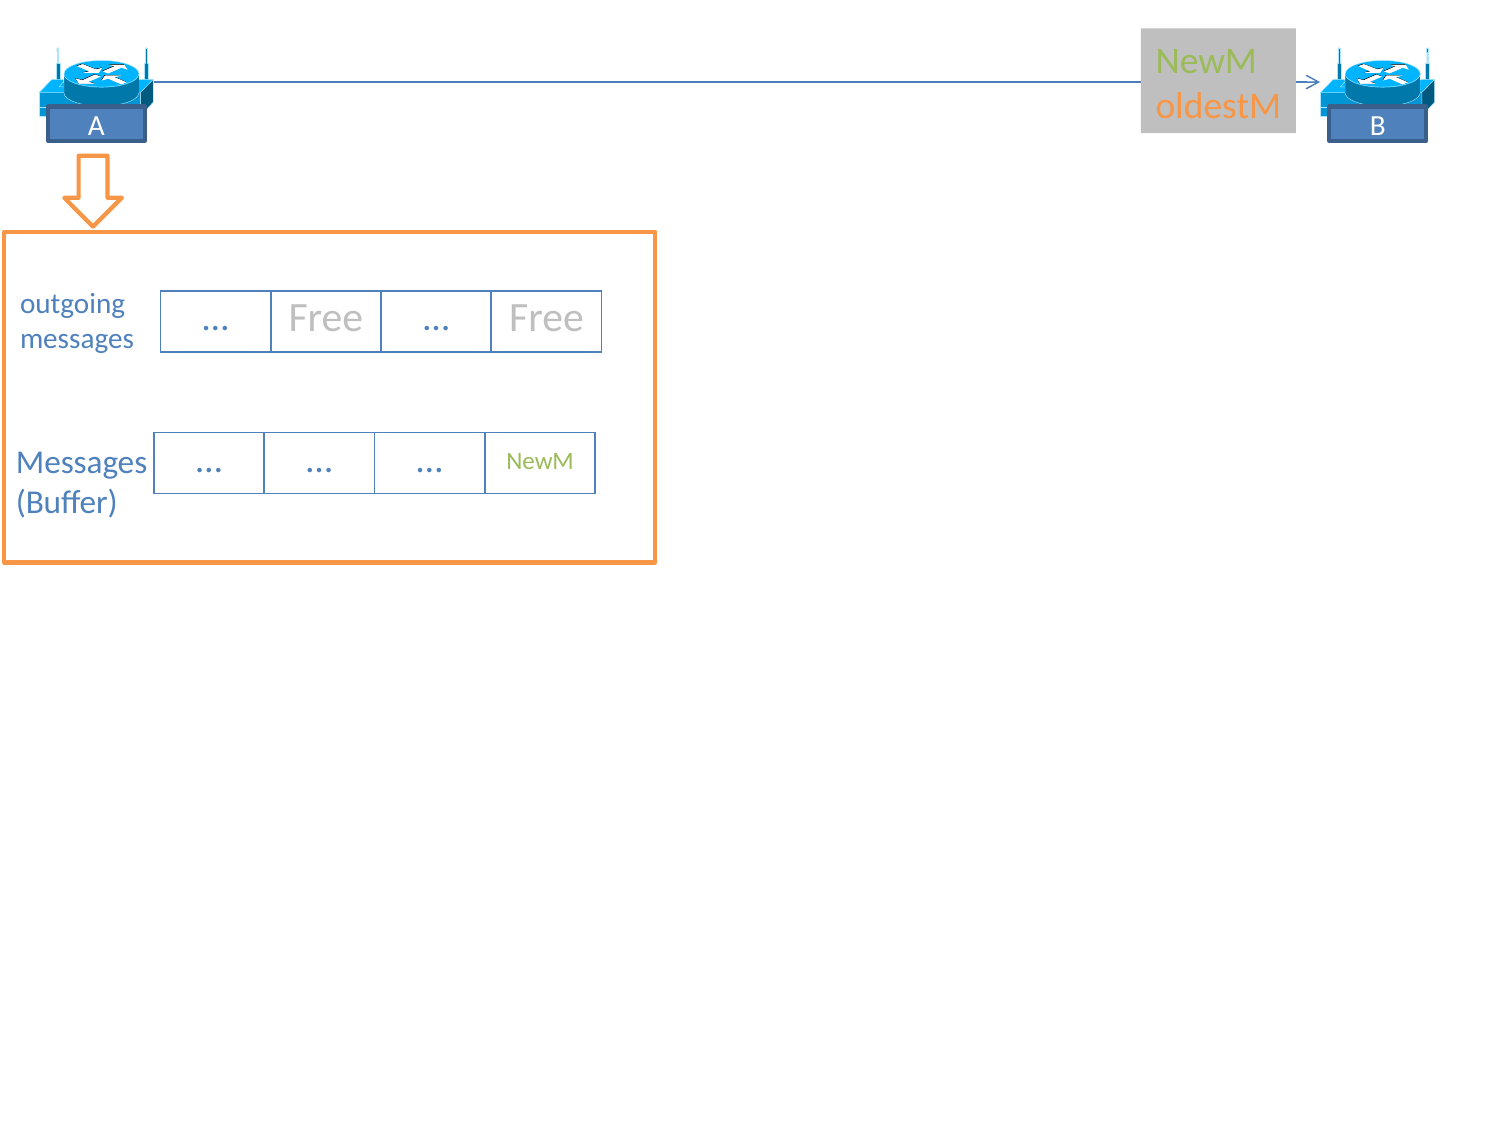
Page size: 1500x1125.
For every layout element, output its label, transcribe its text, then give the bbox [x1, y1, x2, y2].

text_box [62, 153, 124, 229]
text_box A [46, 125, 147, 143]
picture [105, 65, 125, 72]
picture [1319, 47, 1436, 117]
table_header … [163, 433, 263, 493]
text_box [2, 230, 657, 565]
picture [38, 47, 155, 117]
picture [1361, 65, 1381, 72]
table_header … [375, 433, 484, 493]
picture [47, 83, 155, 117]
text_box NewM oldestM [1140, 90, 1296, 134]
text_box NewM oldestM [1140, 28, 1296, 81]
picture [104, 76, 125, 84]
table_header NewM [486, 433, 594, 493]
picture [78, 76, 98, 84]
text_box B [1327, 125, 1428, 143]
table_header … [265, 433, 374, 493]
picture [1385, 76, 1406, 84]
picture [1387, 65, 1406, 72]
picture [80, 65, 100, 72]
picture [1359, 76, 1379, 84]
text_box Messages (Buffer) [1, 433, 163, 528]
